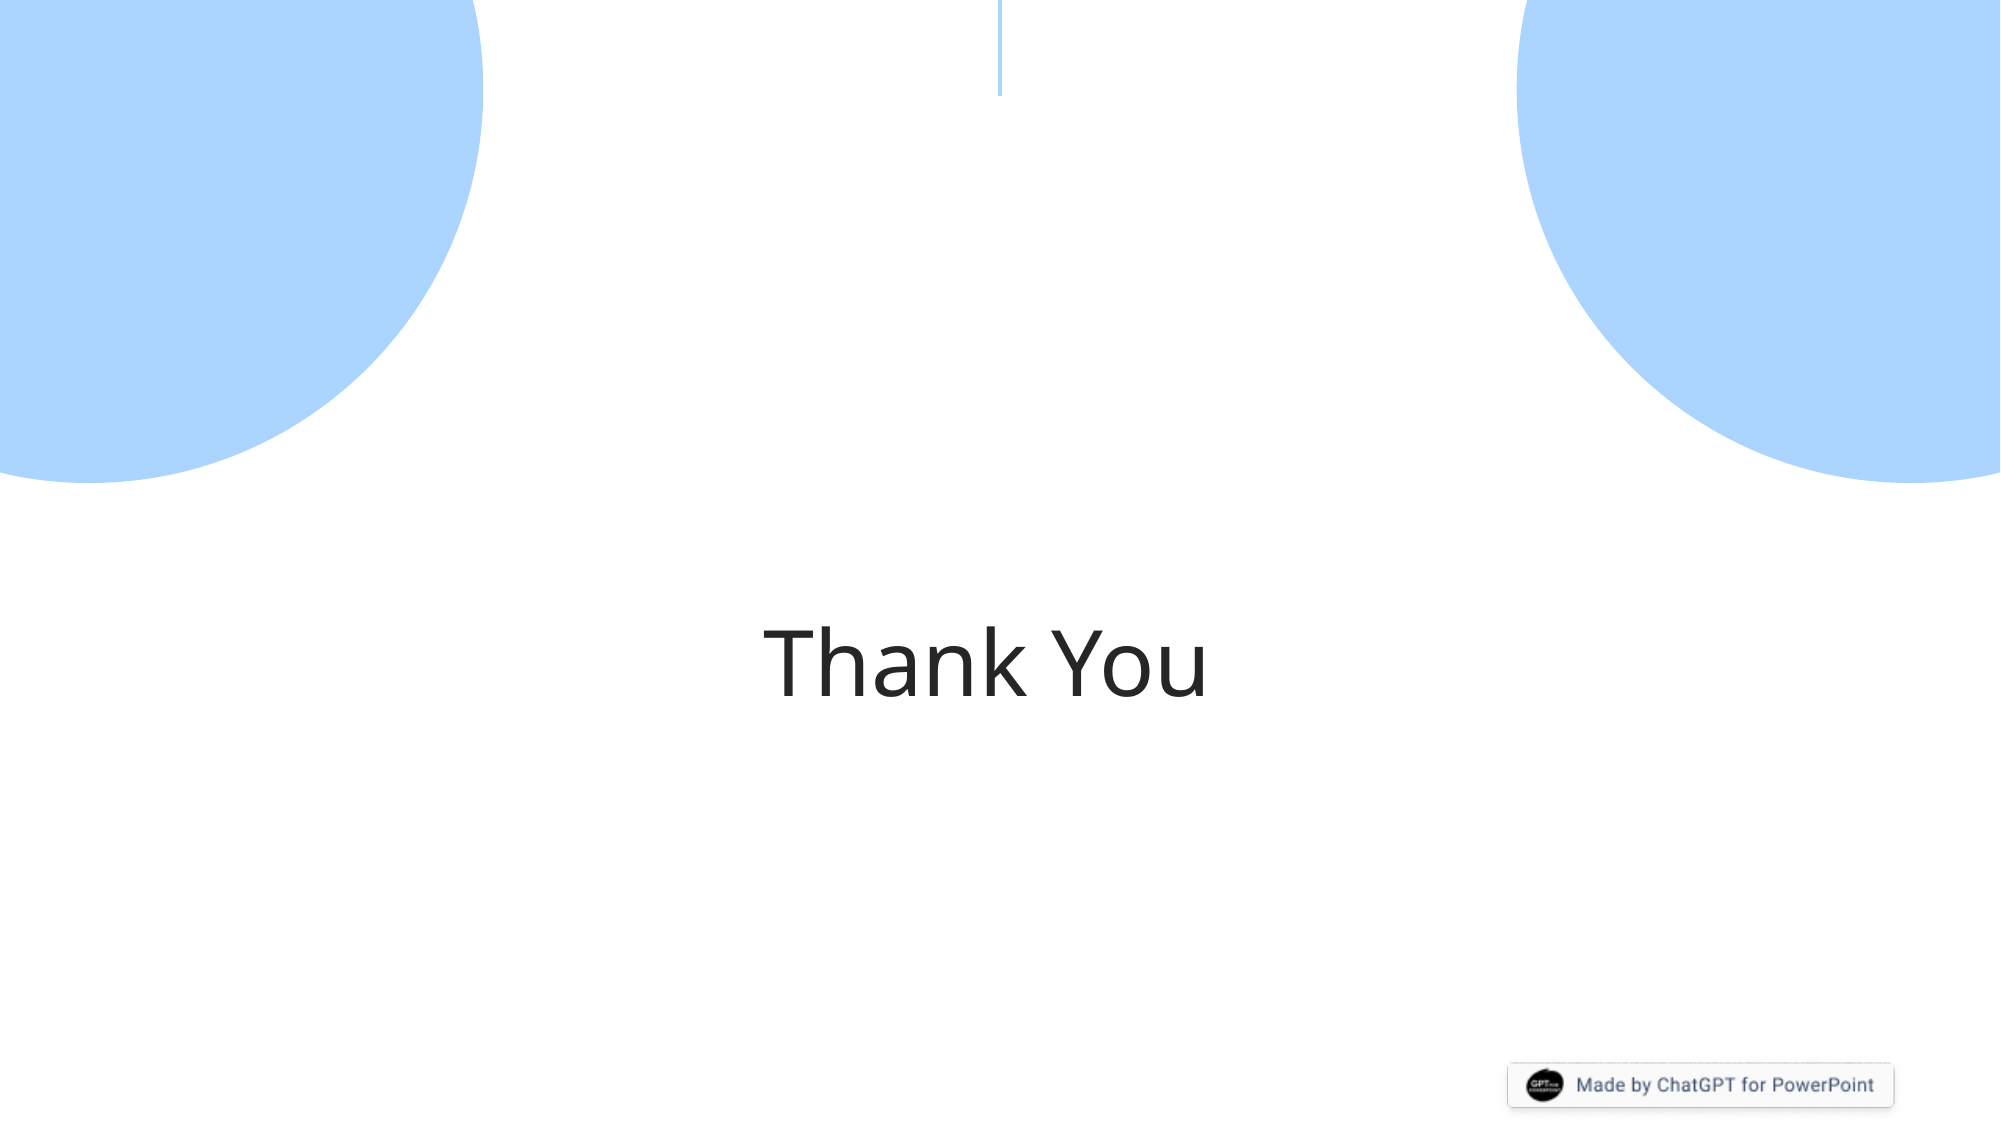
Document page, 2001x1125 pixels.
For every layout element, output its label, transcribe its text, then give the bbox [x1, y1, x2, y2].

title Thank You [84, 434, 1892, 724]
picture [1492, 1049, 1910, 1125]
